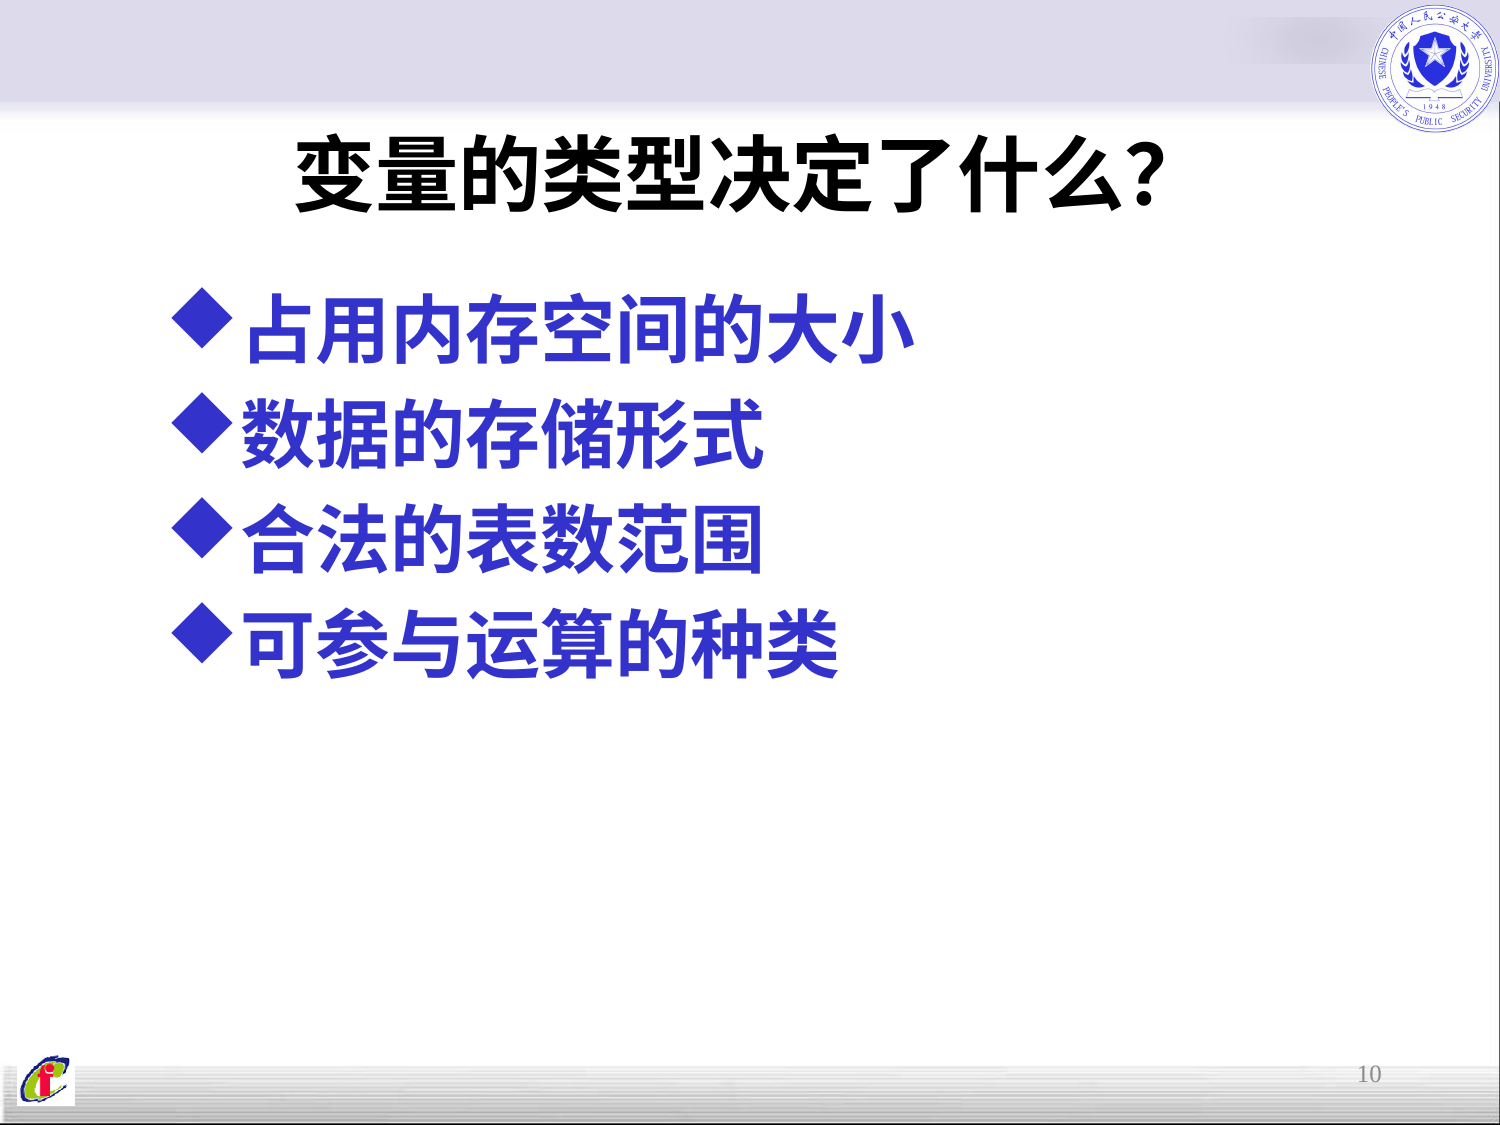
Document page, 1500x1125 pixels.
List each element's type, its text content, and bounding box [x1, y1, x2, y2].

title 变量的类型决定了什么？ [0, 78, 1500, 266]
slide_number 10 [1059, 1042, 1397, 1103]
picture [1371, 5, 1499, 78]
picture [0, 266, 1500, 1125]
list 占用内存空间的大小 数据的存储形式 合法的表数范围 可参与运算的种类 [150, 275, 1238, 913]
